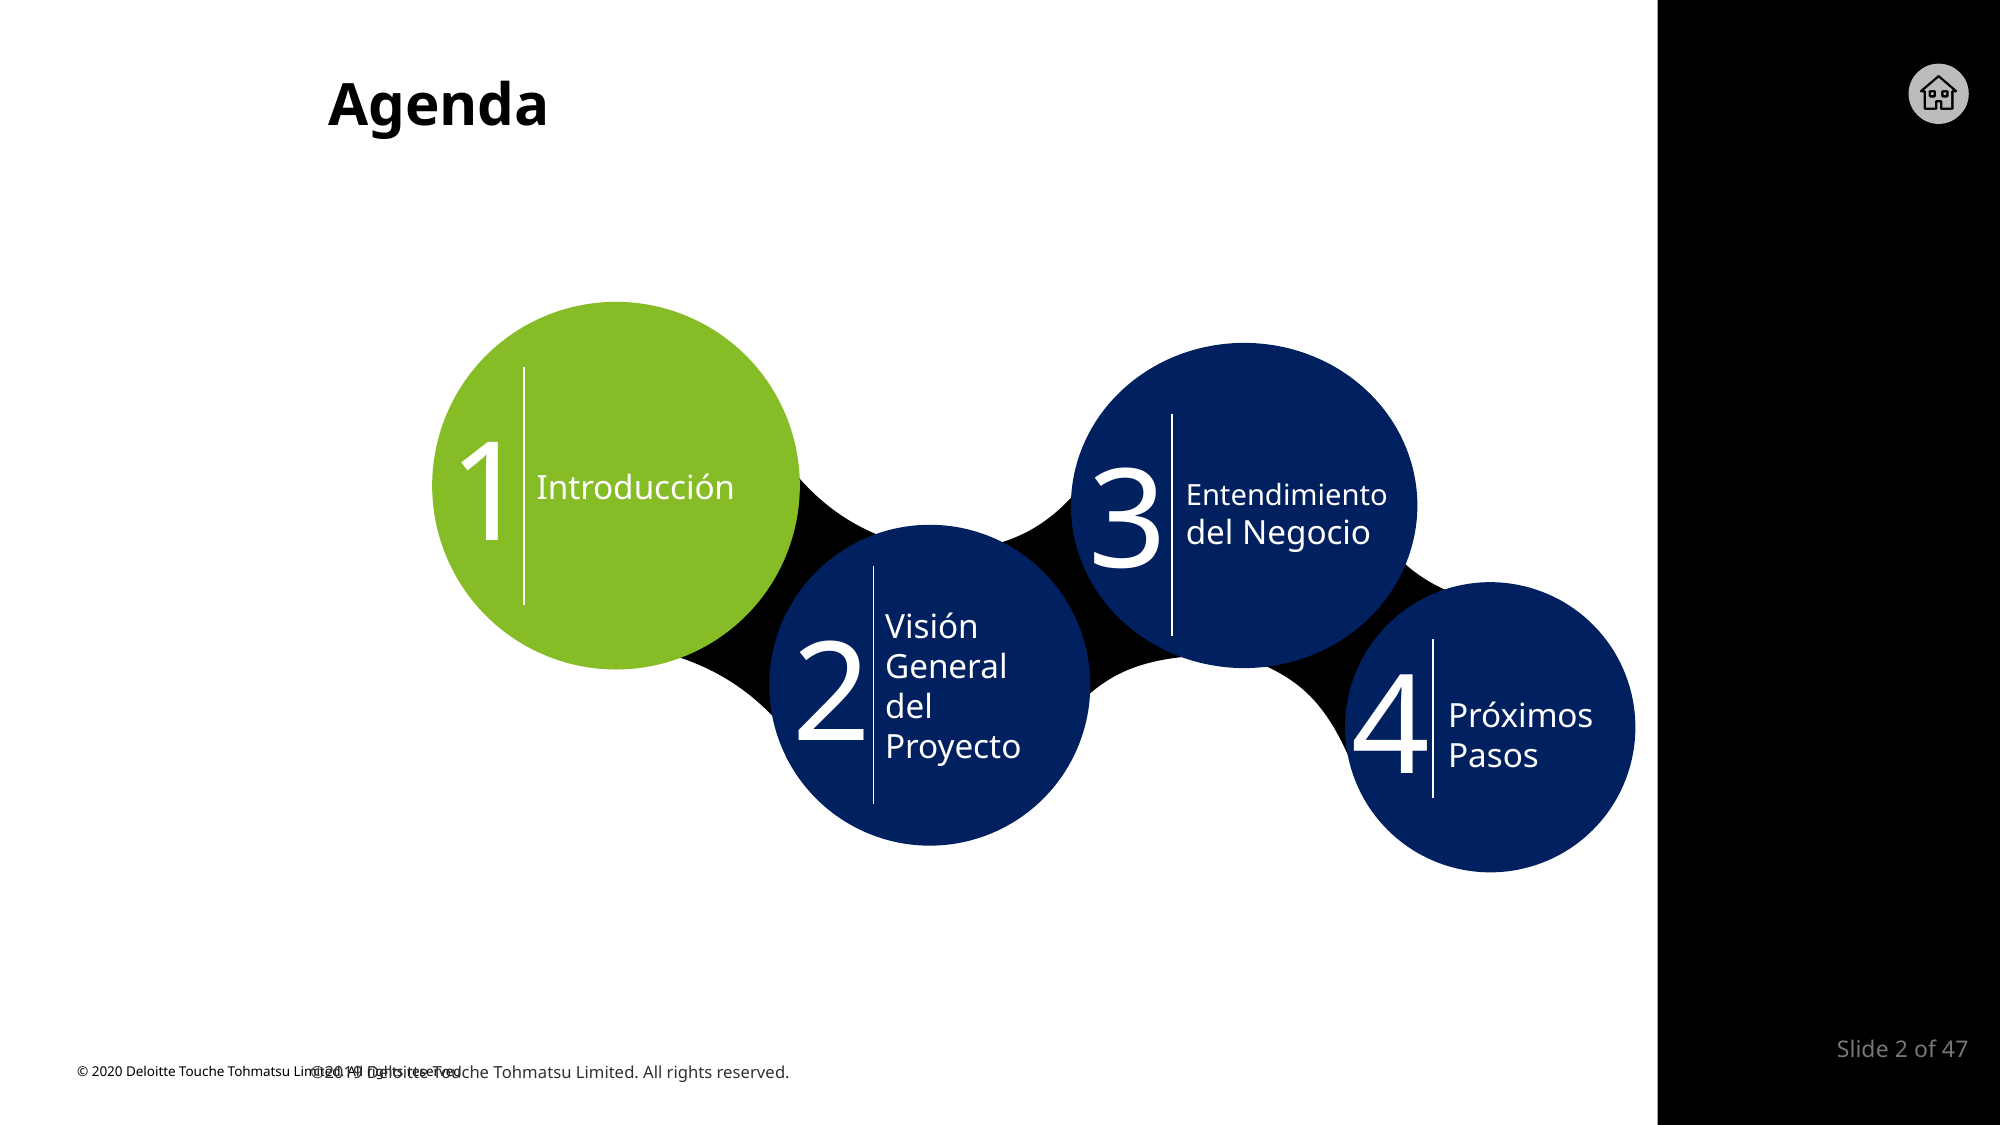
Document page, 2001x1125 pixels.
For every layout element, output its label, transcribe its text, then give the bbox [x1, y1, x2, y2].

text_box Visión General del Proyecto [891, 605, 1055, 766]
text_box [1070, 448, 1082, 563]
text_box [1368, 582, 1636, 873]
text_box 3 [1176, 424, 1186, 601]
text_box [1267, 639, 1345, 749]
text_box [769, 613, 786, 757]
text_box 4 [1345, 629, 1449, 807]
text_box [1003, 497, 1181, 693]
text_box [1094, 342, 1418, 546]
text_box Agenda [313, 59, 1696, 139]
text_box 2 [786, 596, 869, 774]
text_box 3 [1082, 424, 1167, 601]
text_box Próximos Pasos [1449, 694, 1616, 775]
text_box 2 [877, 596, 891, 774]
text_box 1 [529, 397, 548, 574]
text_box Introducción [548, 465, 755, 506]
text_box Entendimiento del Negocio [1186, 475, 1412, 551]
text_box [681, 479, 876, 716]
text_box [432, 423, 443, 548]
text_box ©2019 Deloitte Touche Tohmatsu Limited. All rights reserved. [310, 1051, 1551, 1093]
text_box [796, 524, 1091, 846]
text_box 1 [443, 397, 519, 574]
text_box [454, 301, 800, 670]
text_box [1103, 551, 1411, 669]
text_box [1359, 564, 1444, 629]
